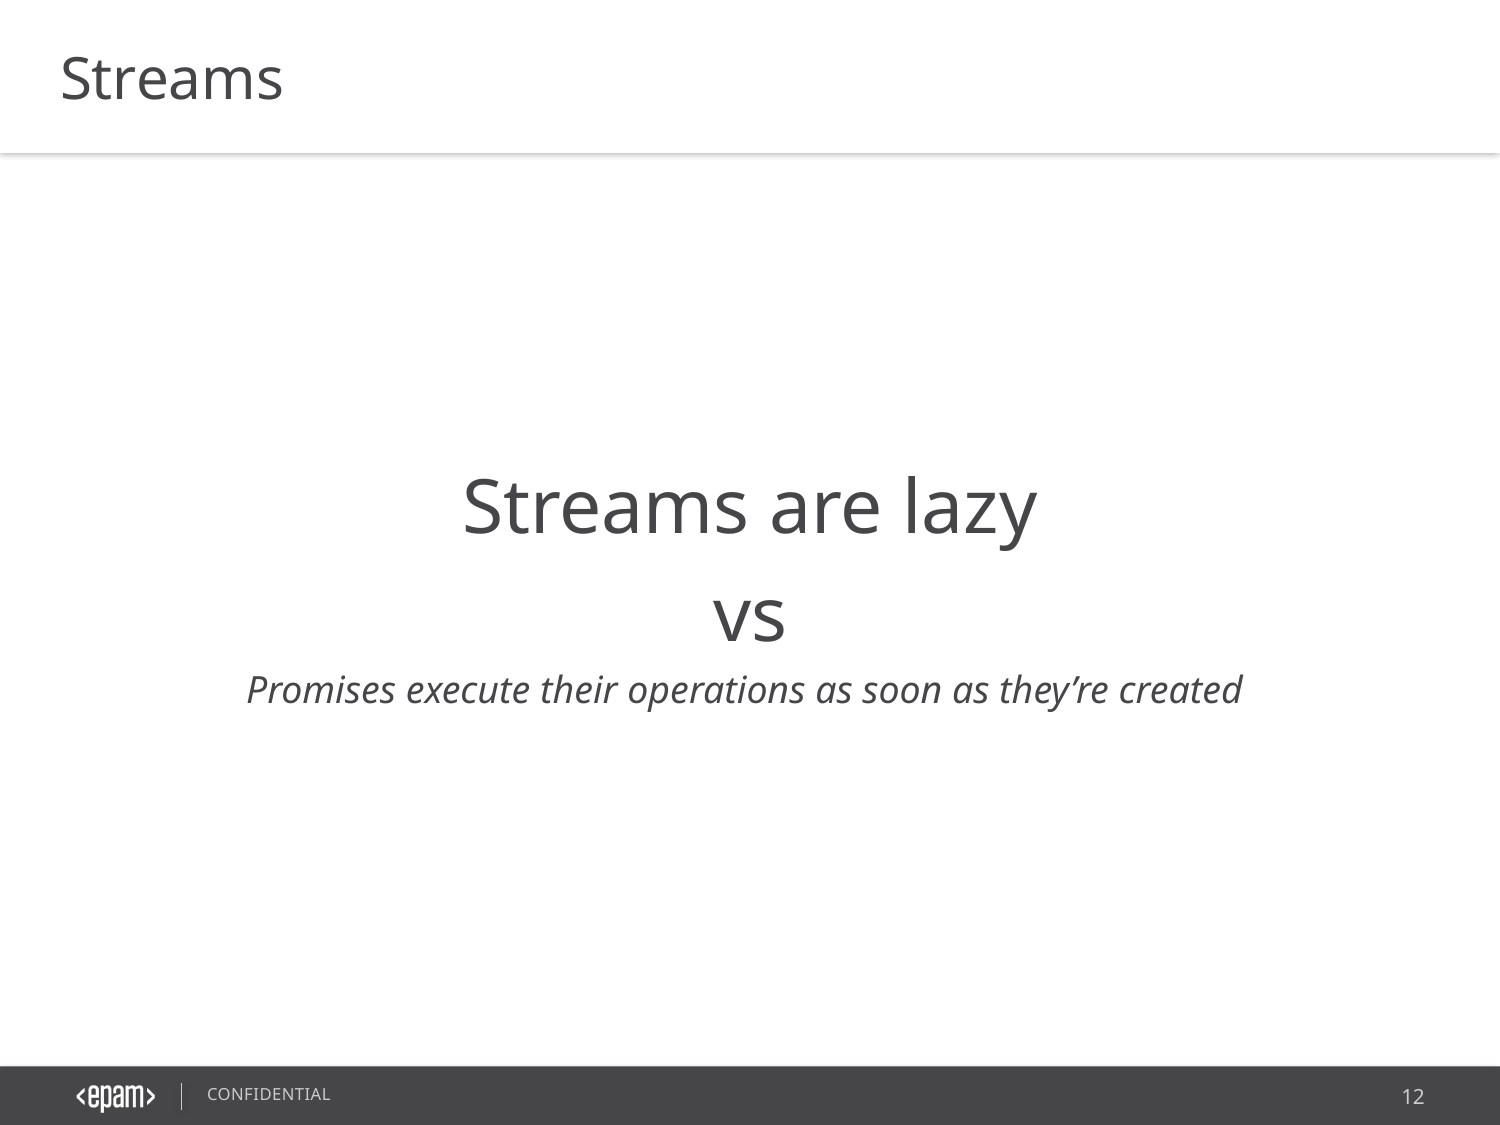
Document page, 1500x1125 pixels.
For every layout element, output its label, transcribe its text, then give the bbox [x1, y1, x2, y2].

picture [76, 1085, 155, 1113]
list Streams [0, 0, 1500, 153]
list Streams are lazy vs Promises execute their operations as soon as they’re created [58, 235, 1442, 986]
